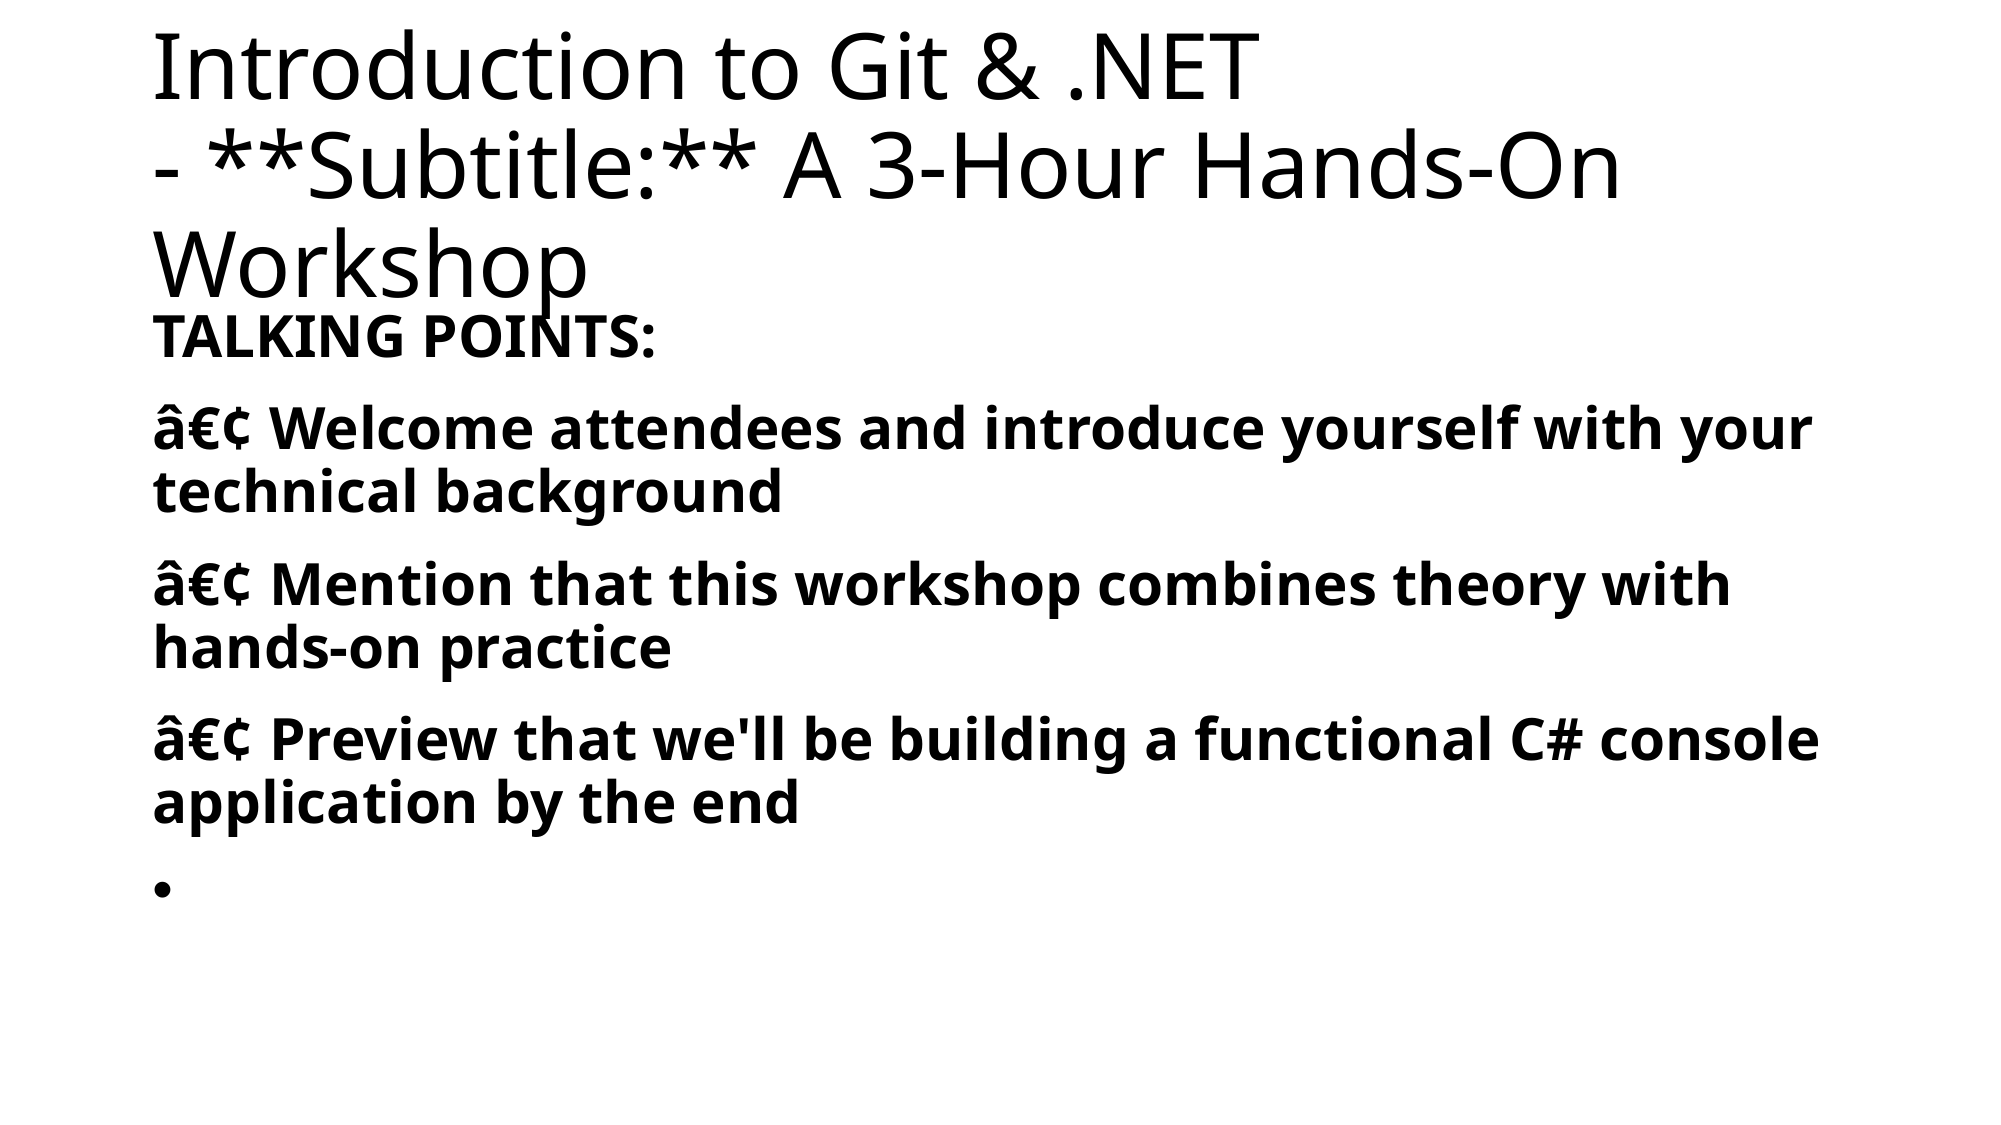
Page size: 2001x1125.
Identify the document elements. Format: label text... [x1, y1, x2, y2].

title Introduction to Git & .NET - **Subtitle:** A 3-Hour Hands-On Workshop [137, 59, 1863, 278]
list TALKING POINTS: â€¢ Welcome attendees and introduce yourself with your technical background â€¢ Mention that this workshop combines theory with hands-on practice â€¢ Preview that we'll be building a functional C# console application by the end [137, 299, 1863, 1014]
